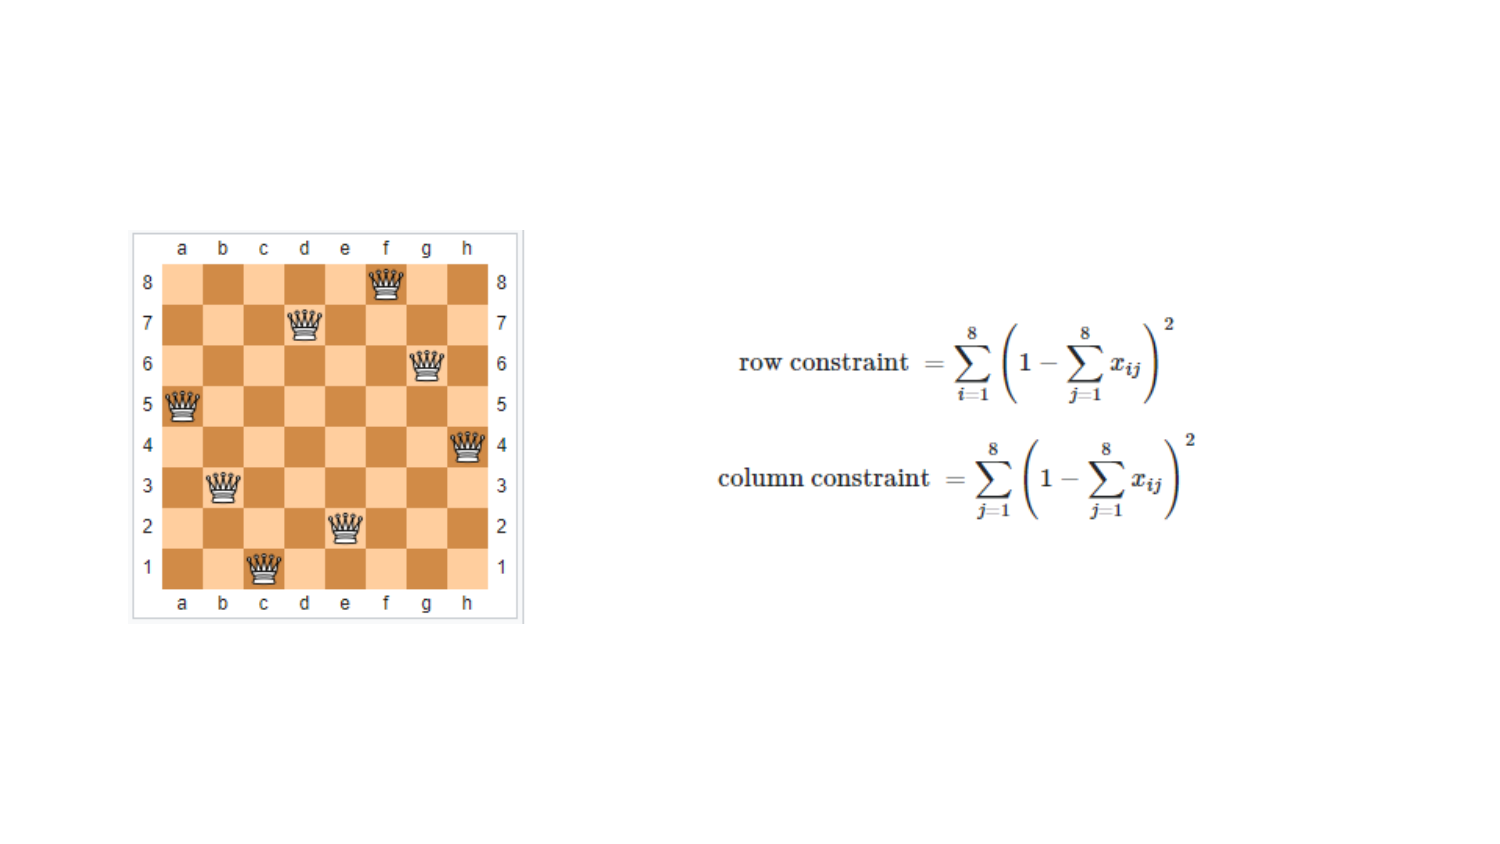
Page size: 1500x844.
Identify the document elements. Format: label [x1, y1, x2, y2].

picture [128, 229, 530, 625]
picture [678, 268, 1305, 543]
